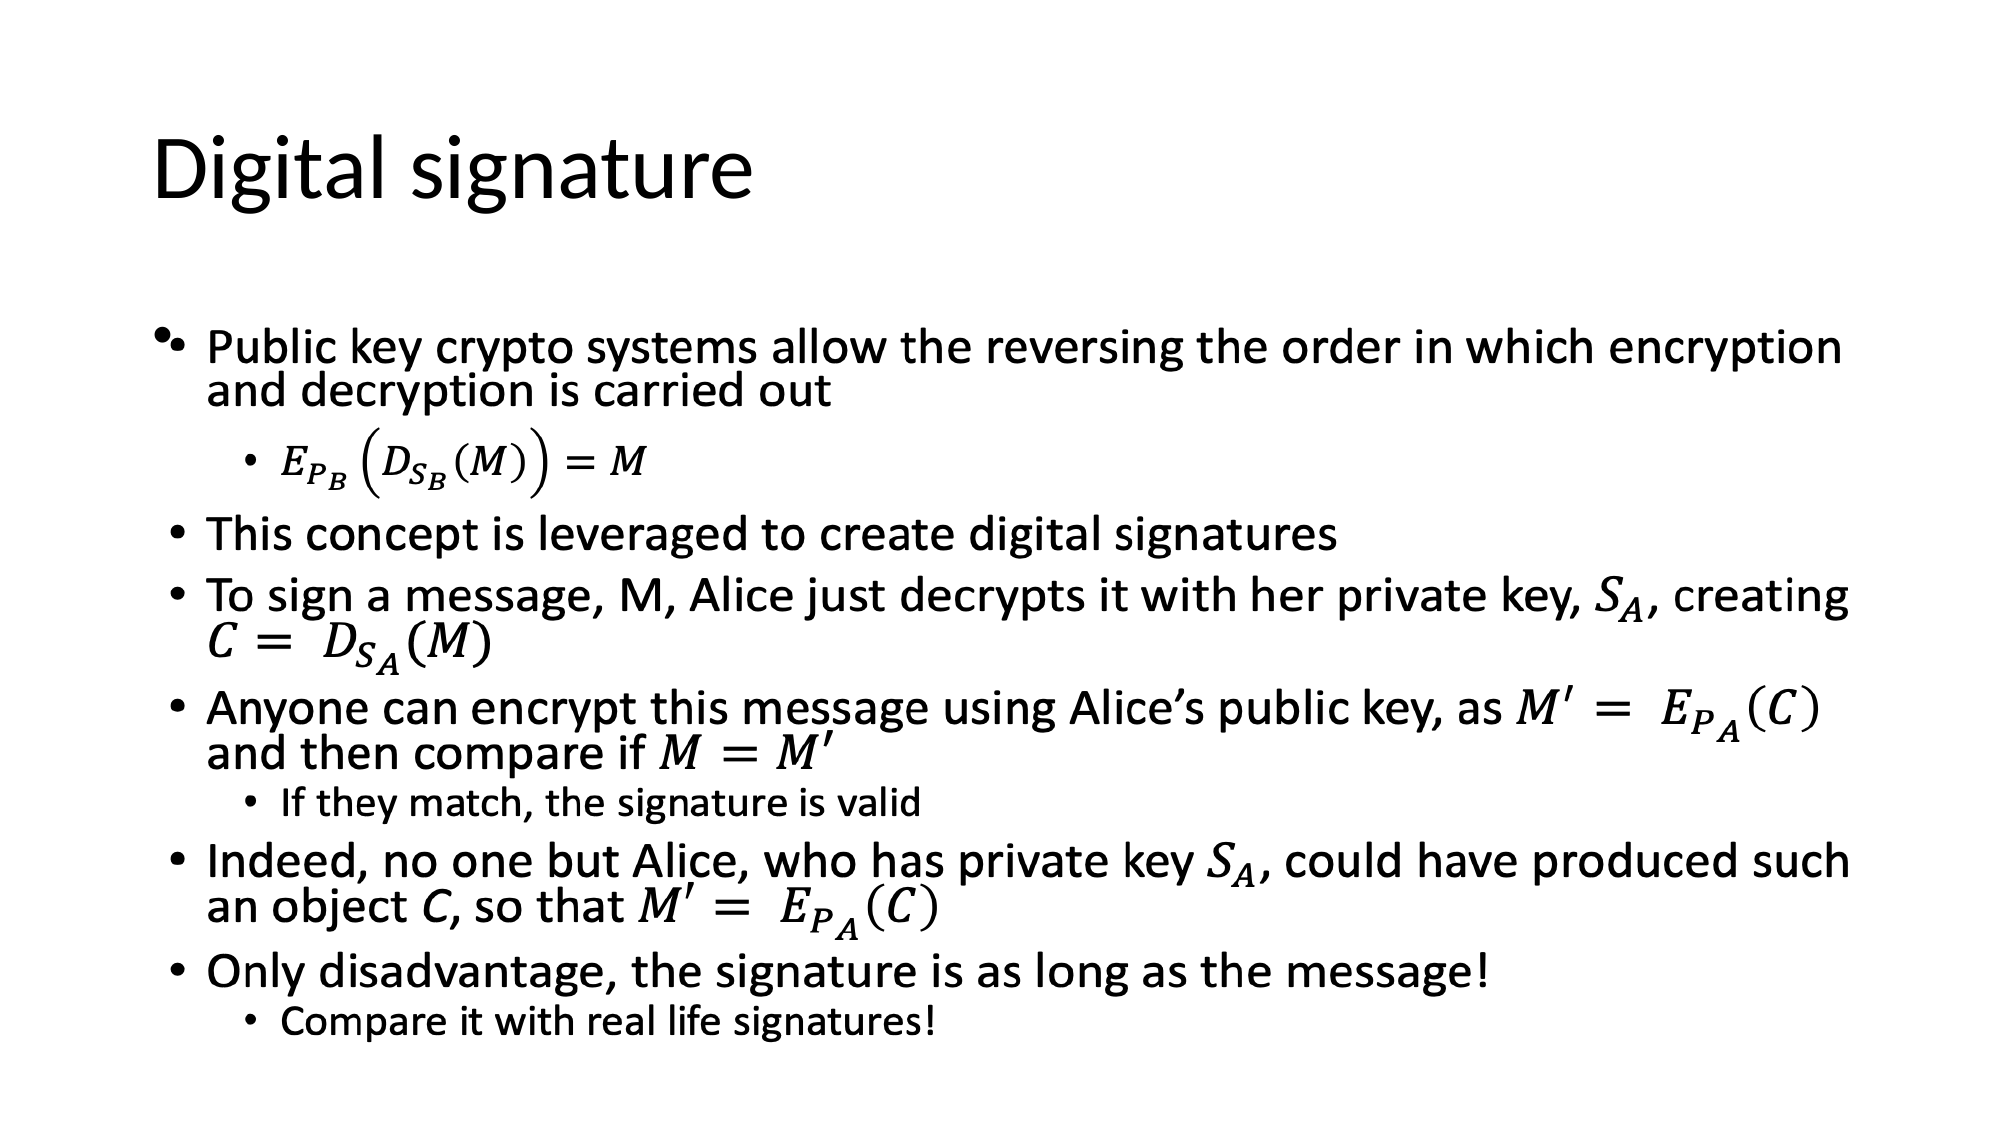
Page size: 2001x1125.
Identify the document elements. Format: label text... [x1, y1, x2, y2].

list [137, 299, 1900, 1070]
title Digital signature [137, 59, 1863, 278]
